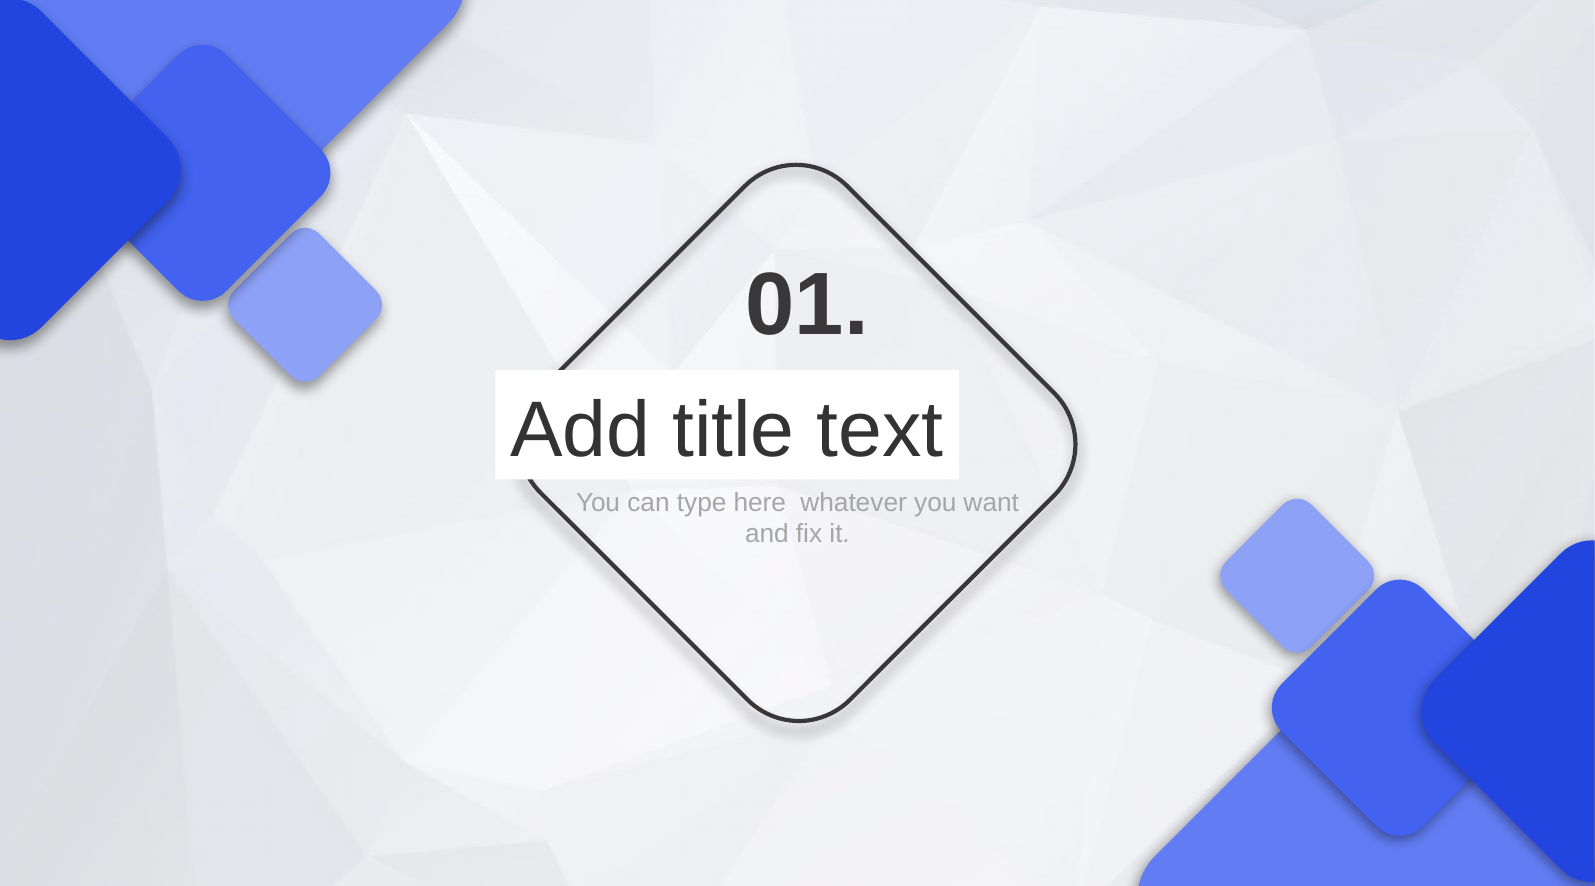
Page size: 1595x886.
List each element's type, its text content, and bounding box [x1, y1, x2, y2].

text_box [610, 566, 987, 724]
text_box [493, 369, 1046, 557]
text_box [0, 0, 415, 366]
text_box 01. [731, 238, 884, 360]
text_box [559, 162, 1033, 368]
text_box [1187, 515, 1595, 886]
picture [0, 0, 1595, 886]
text_box [1049, 384, 1078, 504]
